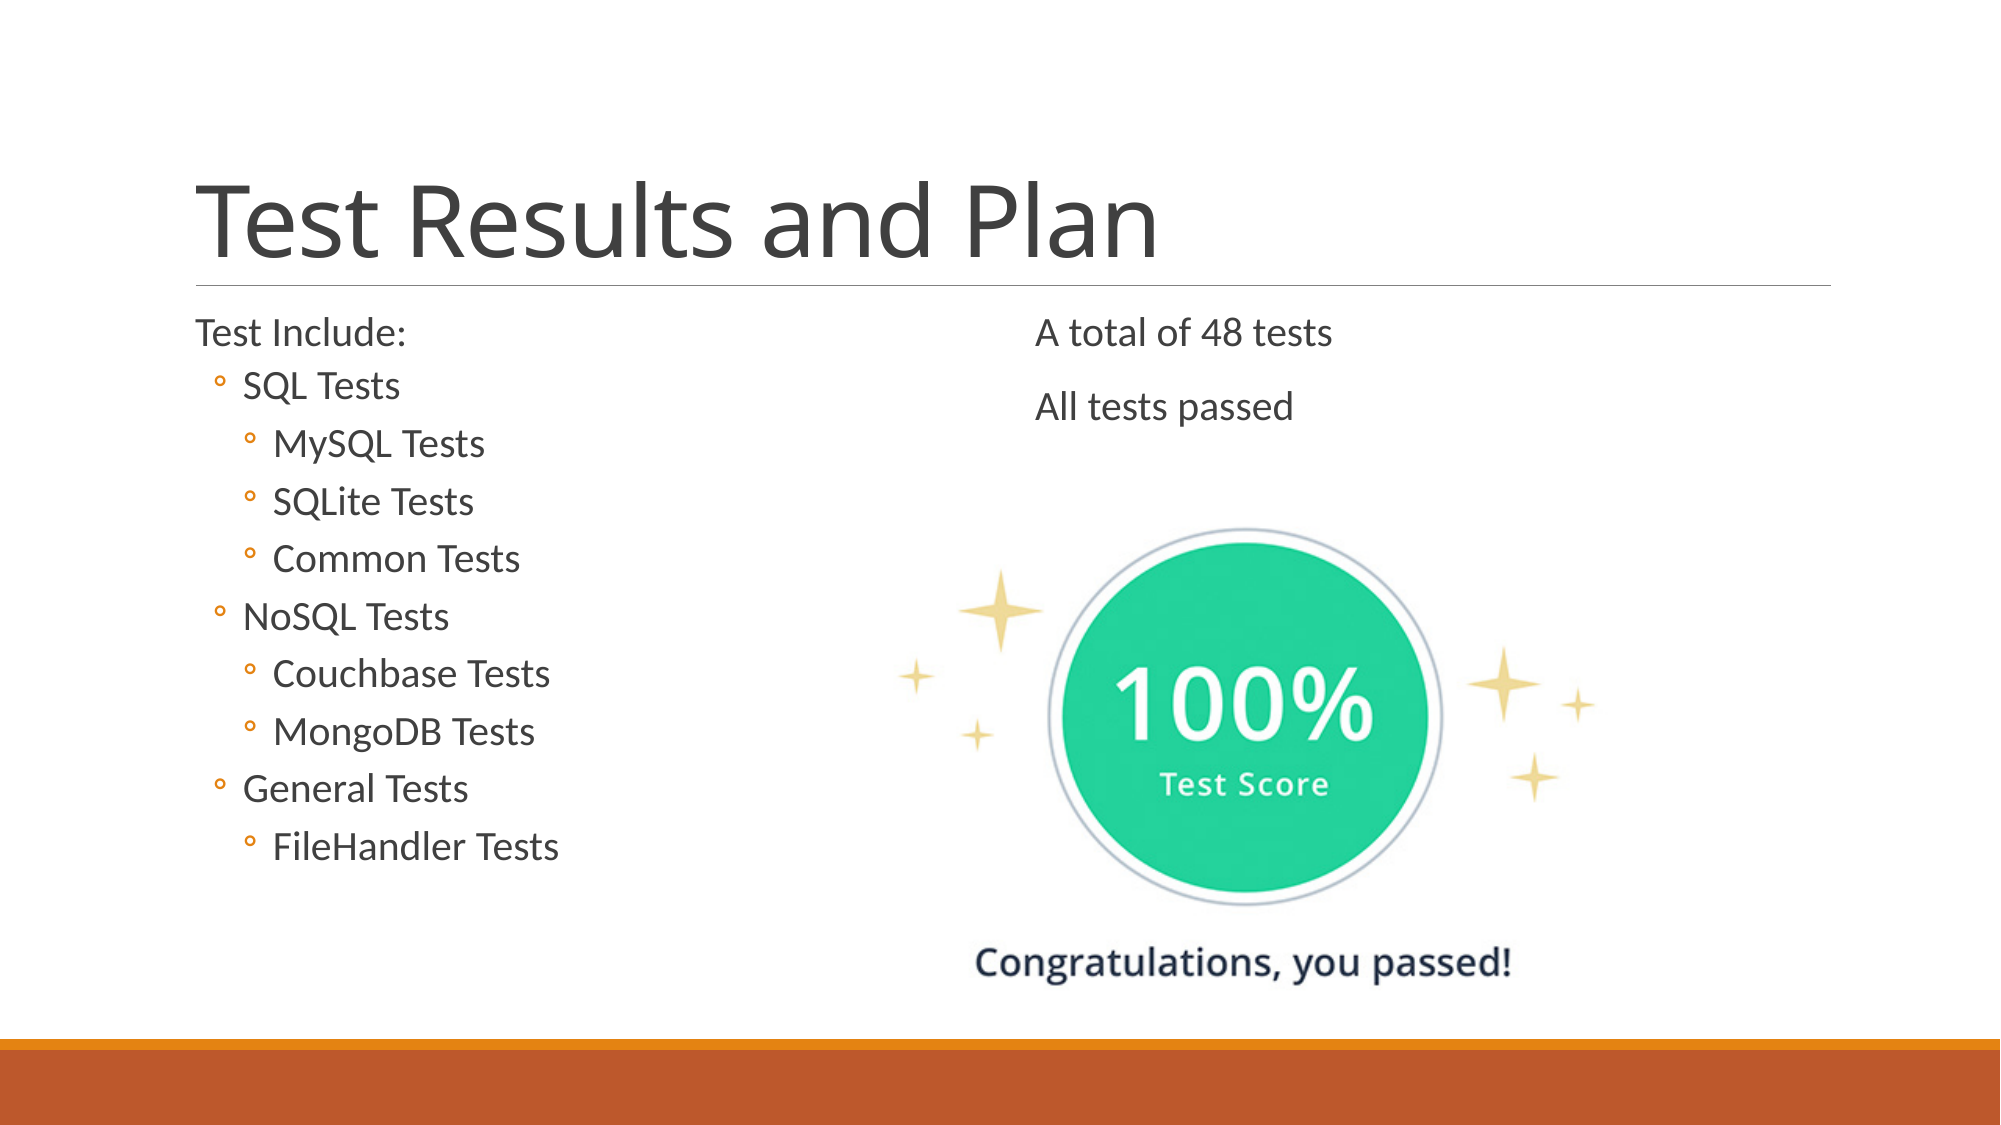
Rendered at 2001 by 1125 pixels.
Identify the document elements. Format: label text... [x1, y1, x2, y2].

title Test Results and Plan [180, 47, 1830, 285]
list A total of 48 tests All tests passed [1020, 302, 1830, 449]
list Test Include: SQL Tests MySQL Tests SQLite Tests Common Tests NoSQL Tests Couchbase Tests MongoDB Tests General Tests FileHandler Tests [180, 302, 990, 963]
picture [619, 452, 1871, 995]
